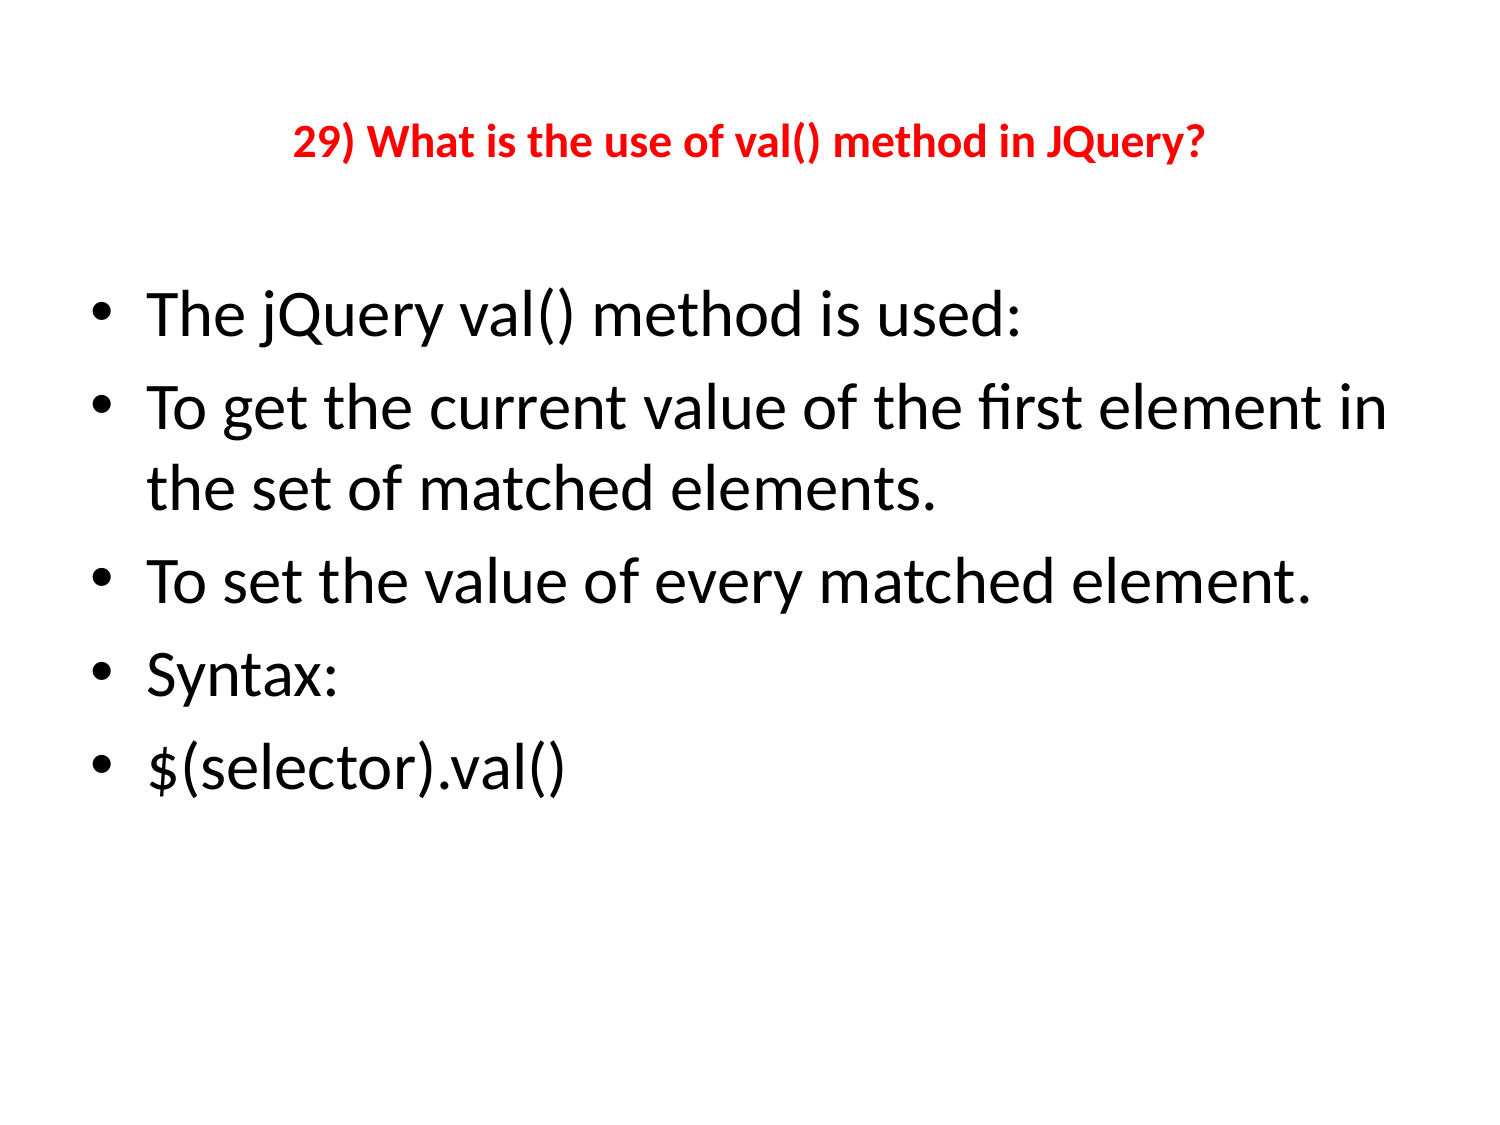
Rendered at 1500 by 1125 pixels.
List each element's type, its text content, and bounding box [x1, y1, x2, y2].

title 29) What is the use of val() method in JQuery? [75, 45, 1425, 233]
list The jQuery val() method is used: To get the current value of the first element in the set of matched elements. To set the value of every matched element. Syntax: $(selector).val() [75, 262, 1425, 1005]
